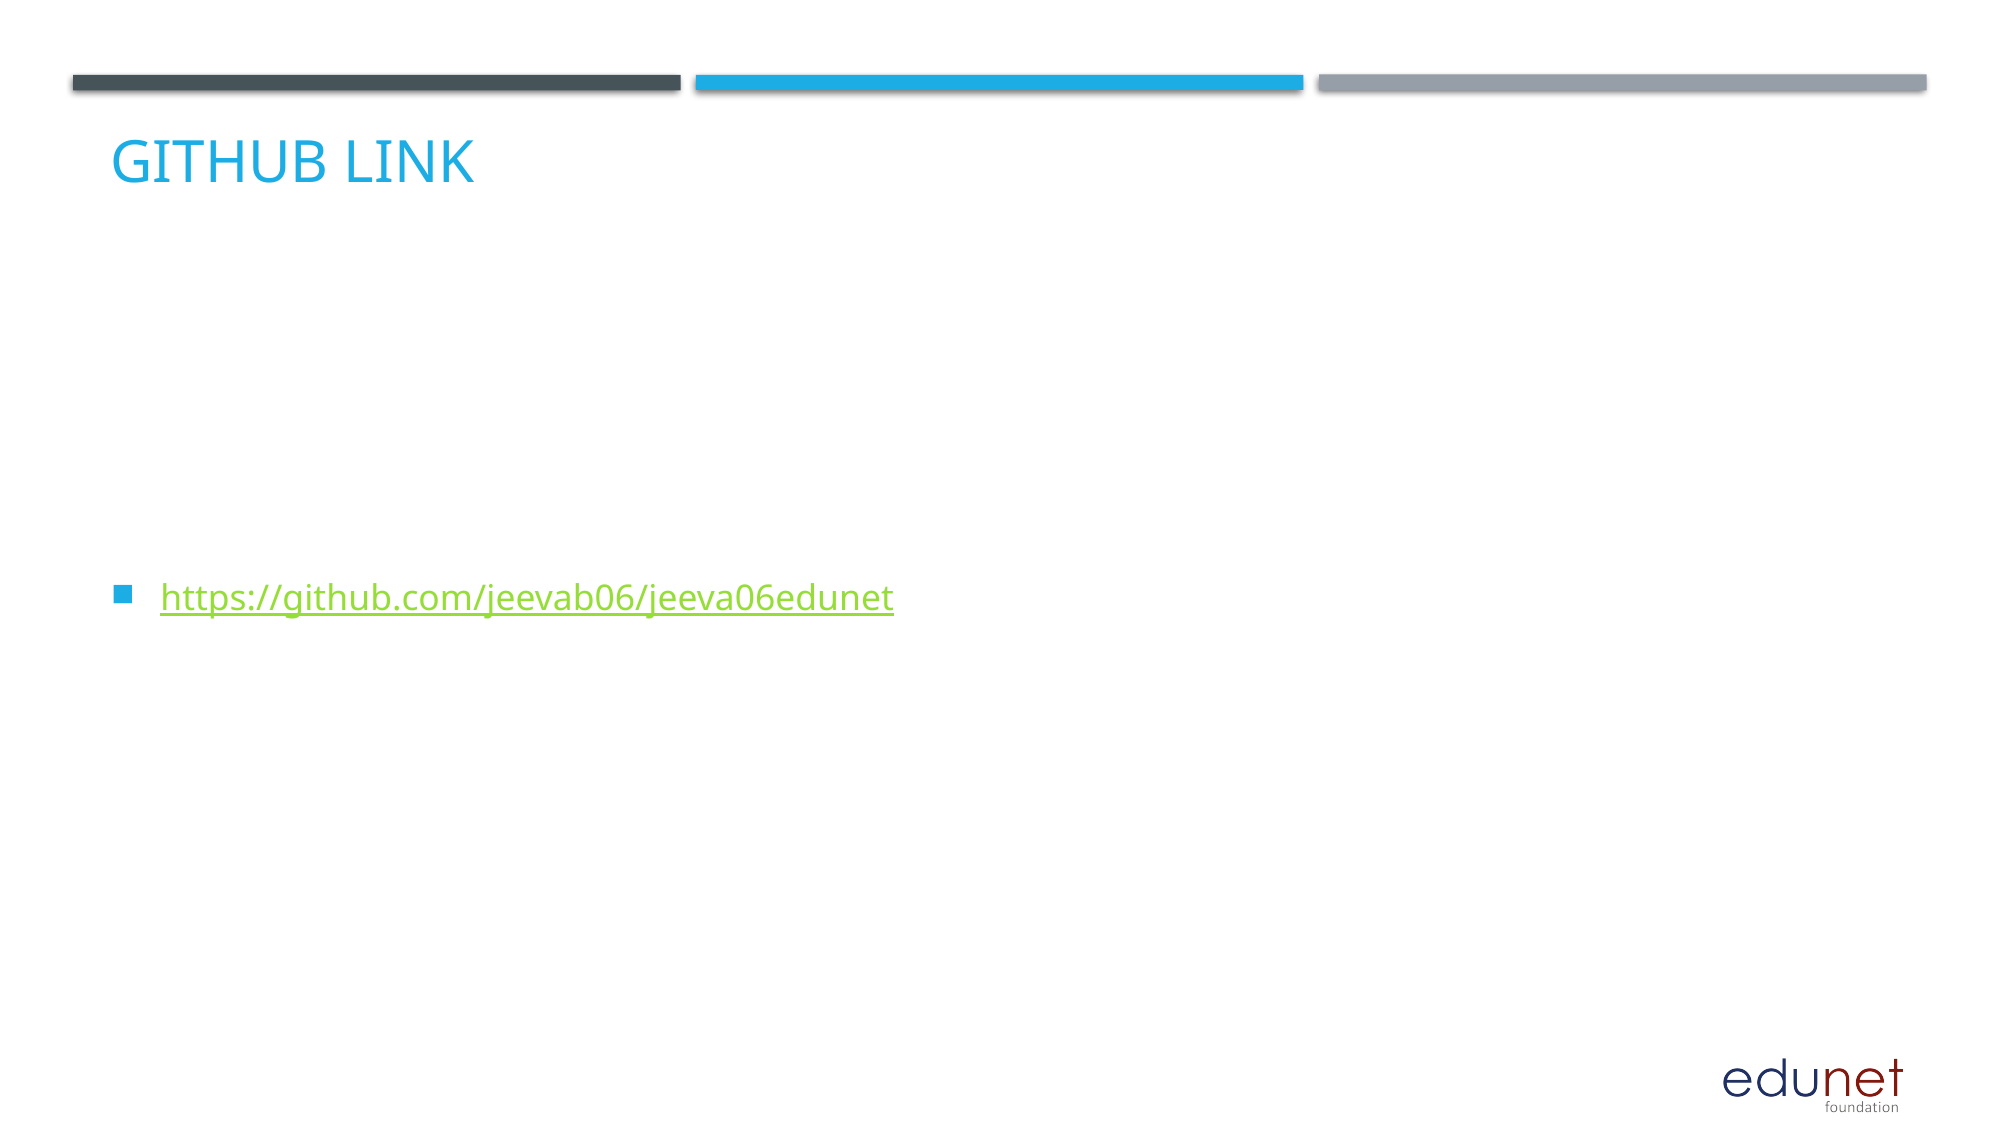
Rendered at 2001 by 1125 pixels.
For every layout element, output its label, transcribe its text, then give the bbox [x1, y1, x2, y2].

list https://github.com/jeevab06/jeeva06edunet [95, 213, 1905, 981]
picture [1719, 1056, 1905, 1116]
title GitHub Link [95, 115, 1905, 203]
